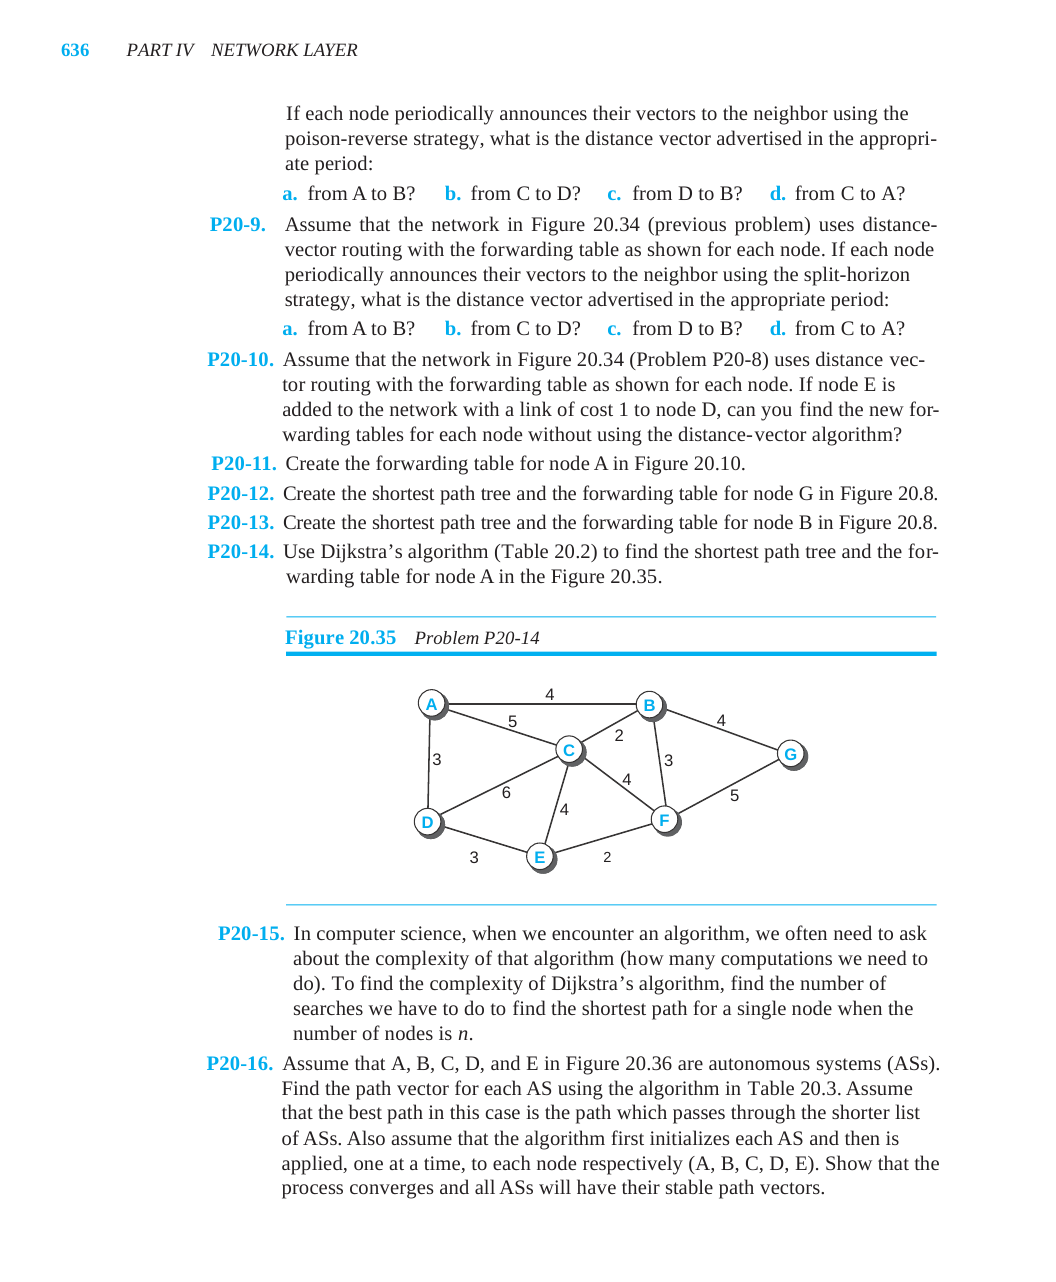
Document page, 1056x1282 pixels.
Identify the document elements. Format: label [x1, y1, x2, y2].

text_box [285, 624, 540, 649]
text_box [207, 346, 940, 446]
text_box [209, 210, 938, 311]
text_box [206, 1049, 941, 1200]
text_box [211, 450, 748, 475]
text_box [282, 179, 929, 205]
text_box [218, 920, 930, 1045]
text_box [285, 100, 938, 175]
text_box [61, 37, 358, 61]
text_box [285, 651, 937, 906]
text_box [413, 684, 808, 874]
text_box [282, 314, 929, 340]
text_box [207, 479, 940, 588]
